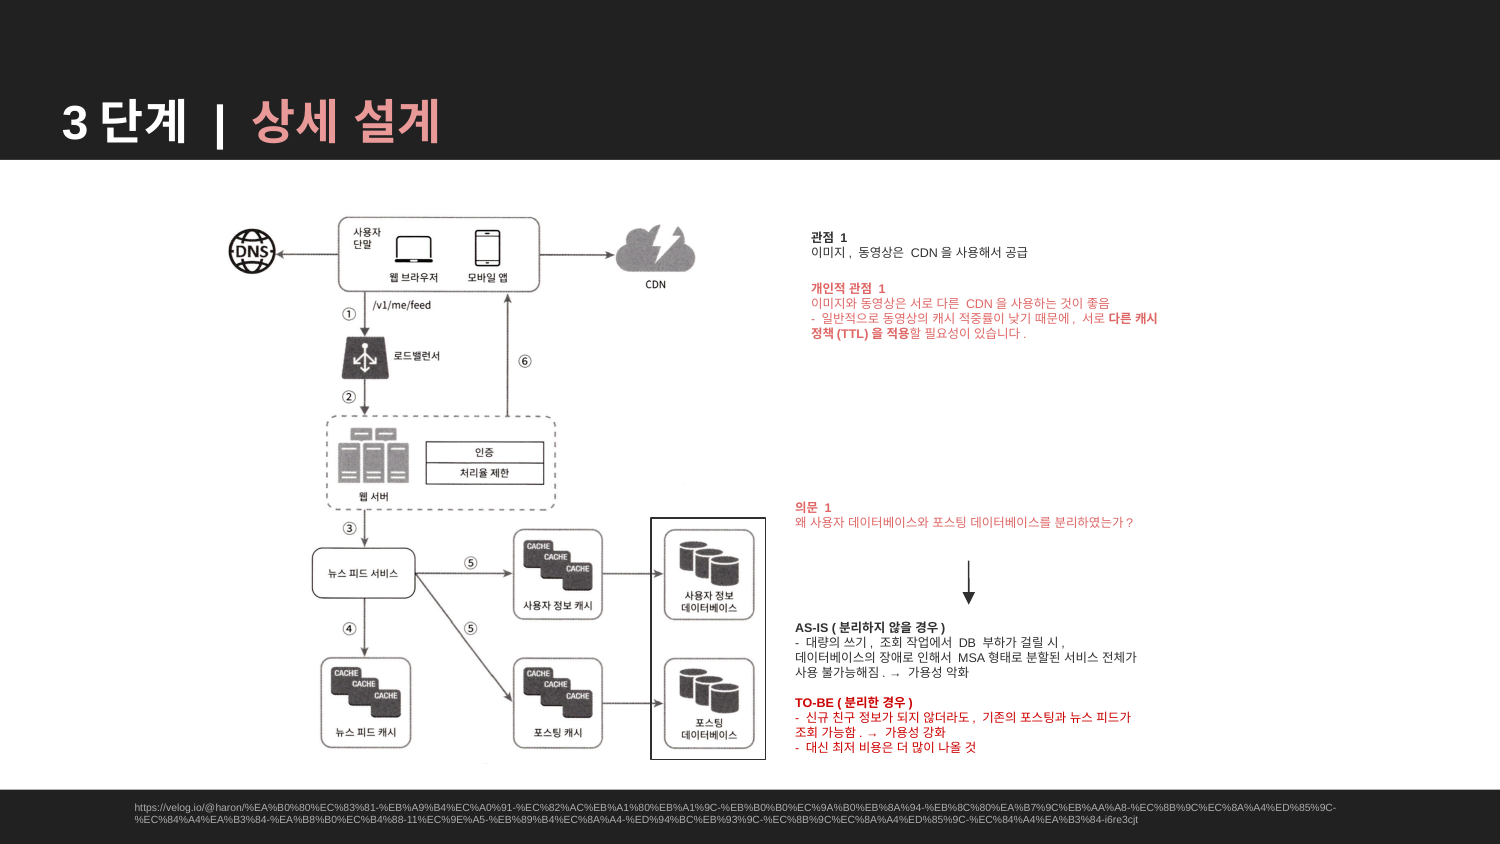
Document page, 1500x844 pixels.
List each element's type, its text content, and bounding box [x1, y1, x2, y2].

text_box 의문 1 왜 사용자 데이터베이스와 포스팅 데이터베이스를 분리하였는가? [780, 484, 1158, 545]
text_box 개인적 관점 1 이미지와 동영상은 서로 다른 CDN을 사용하는 것이 좋음 - 일반적으로 동영상의 캐시 적중률이 낮기 때문에, 서로 다른 캐시 정책(TTL)을 적용할 필요성이 있습니다. [796, 265, 1174, 356]
text_box 관점 1 이미지, 동영상은 CDN을 사용해서 공급 [796, 215, 1174, 265]
picture [213, 195, 771, 764]
title 3단계 | 상세 설계 [46, 76, 1445, 171]
text_box [0, 159, 1500, 790]
text_box AS-IS (분리하지 않을 경우) - 대량의 쓰기, 조회 작업에서 DB 부하가 걸릴 시, 데이터베이스의 장애로 인해서 MSA형태로 분할된 서비스 전체가 사용 불가능해짐. → 가용성 악화 TO-BE (분리한 경우) - 신규 친구 정보가 되지 않더라도, 기존의 포스팅과 뉴스 피드가 조회 가능함. → 가용성 강화 - 대신 최저 비용은 더 많이 나올 것 [780, 604, 1158, 770]
text_box https://velog.io/@haron/%EA%B0%80%EC%83%81-%EB%A9%B4%EC%A0%91-%EC%82%AC%EB%A1%80%EB%A1%9C-%EB%B0%B0%EC%9A%B0%EB%8A%94-%EB%8C%80%EA%B7%9C%EB%AA%A8-%EC%8B%9C%EC%8A%A4%ED%85%9C-%EC%84%A4%EA%B3%84-%EA%B8%B0%EC%B4%88-11%EC%9E%A5-%EB%89%B4%EC%8A%A4-%ED%94%BC%EB%93%9C-%EC%8B%9C%EC%8A%A4%ED%85%9C-%EC%84%A4%EA%B3%84-i6re3cjt [119, 788, 1372, 839]
